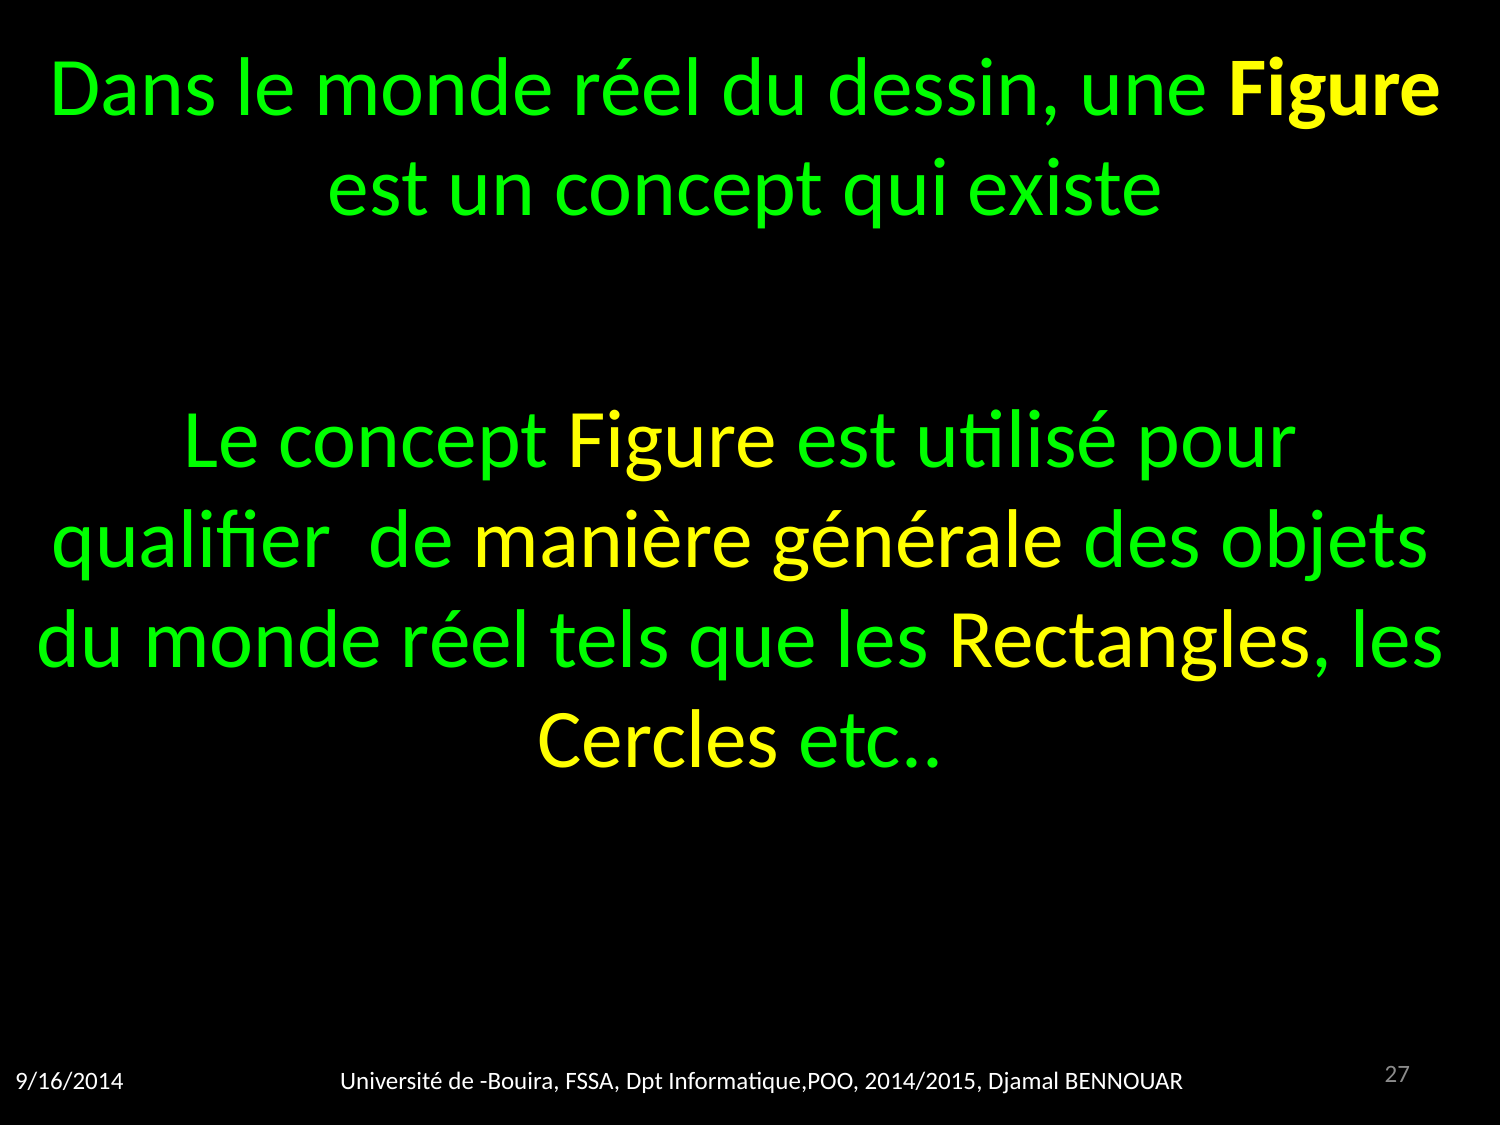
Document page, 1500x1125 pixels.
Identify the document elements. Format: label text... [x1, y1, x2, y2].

slide_number 27 [1074, 1042, 1425, 1103]
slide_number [0, 1050, 162, 1110]
footer Université de -Bouira, FSSA, Dpt Informatique,POO, 2014/2015, Djamal BENNOUAR [162, 1050, 1363, 1110]
text_box Dans le monde réel du dessin, une Figure est un concept qui existe [27, 24, 1465, 240]
text_box Le concept Figure est utilisé pour qualifier de manière générale des objets du monde réel tels que les Rectangles, les Cercles etc.. [21, 376, 1460, 792]
